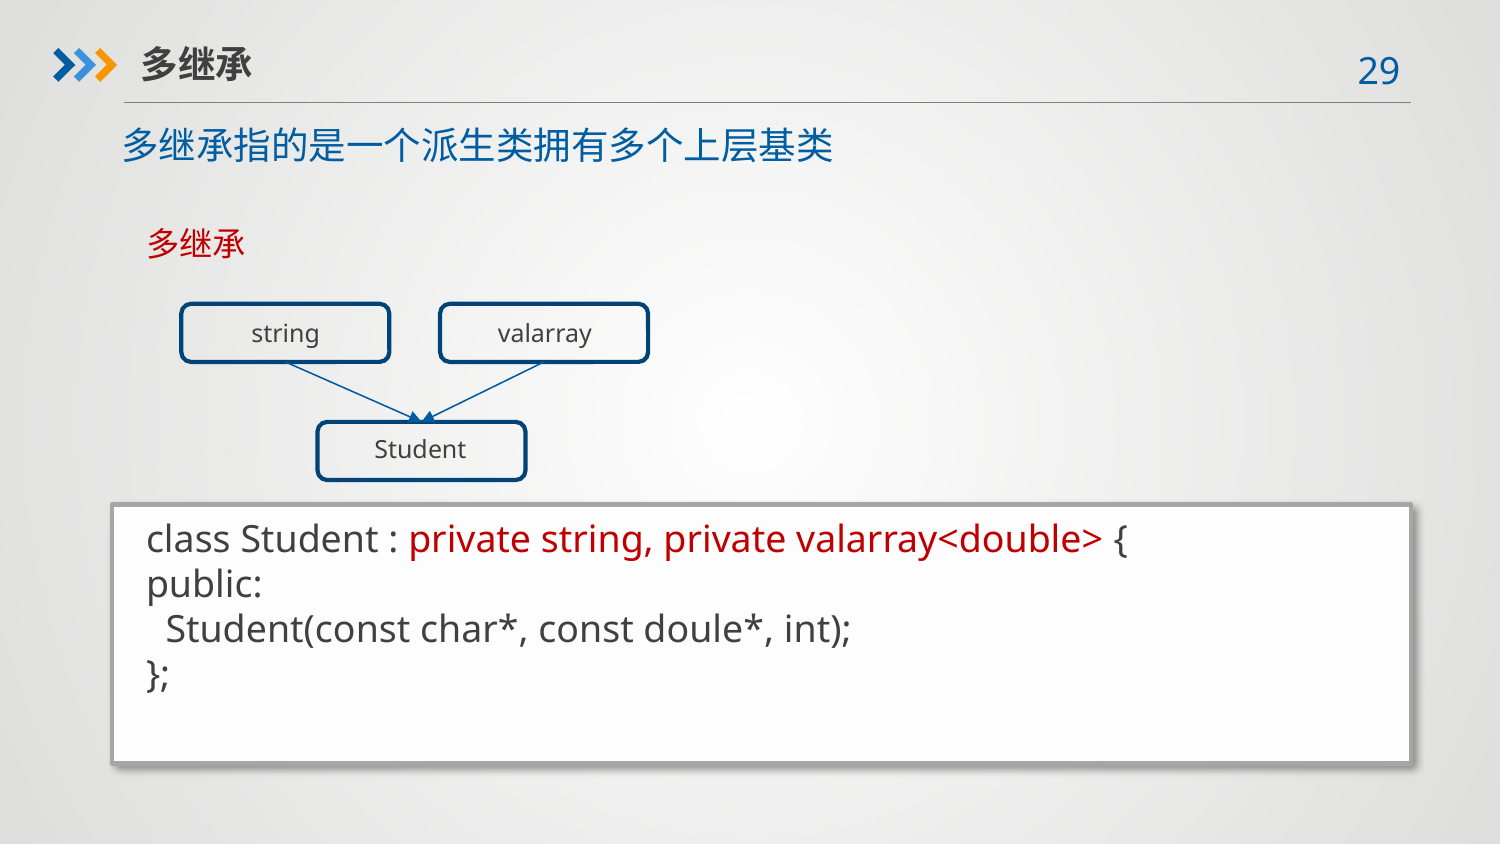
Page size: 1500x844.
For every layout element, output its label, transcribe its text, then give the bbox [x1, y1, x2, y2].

text_box 多继承 [140, 32, 526, 95]
text_box [315, 430, 528, 483]
text_box Student [359, 430, 482, 471]
text_box 多继承 [131, 215, 408, 271]
text_box string [236, 310, 336, 355]
text_box [437, 301, 651, 365]
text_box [285, 361, 420, 423]
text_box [421, 361, 545, 423]
text_box [179, 301, 392, 365]
picture [0, 0, 1500, 844]
text_box 多继承指的是一个派生类拥有多个上层基类 [106, 114, 1394, 175]
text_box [111, 504, 1412, 764]
text_box valarray [483, 310, 607, 355]
